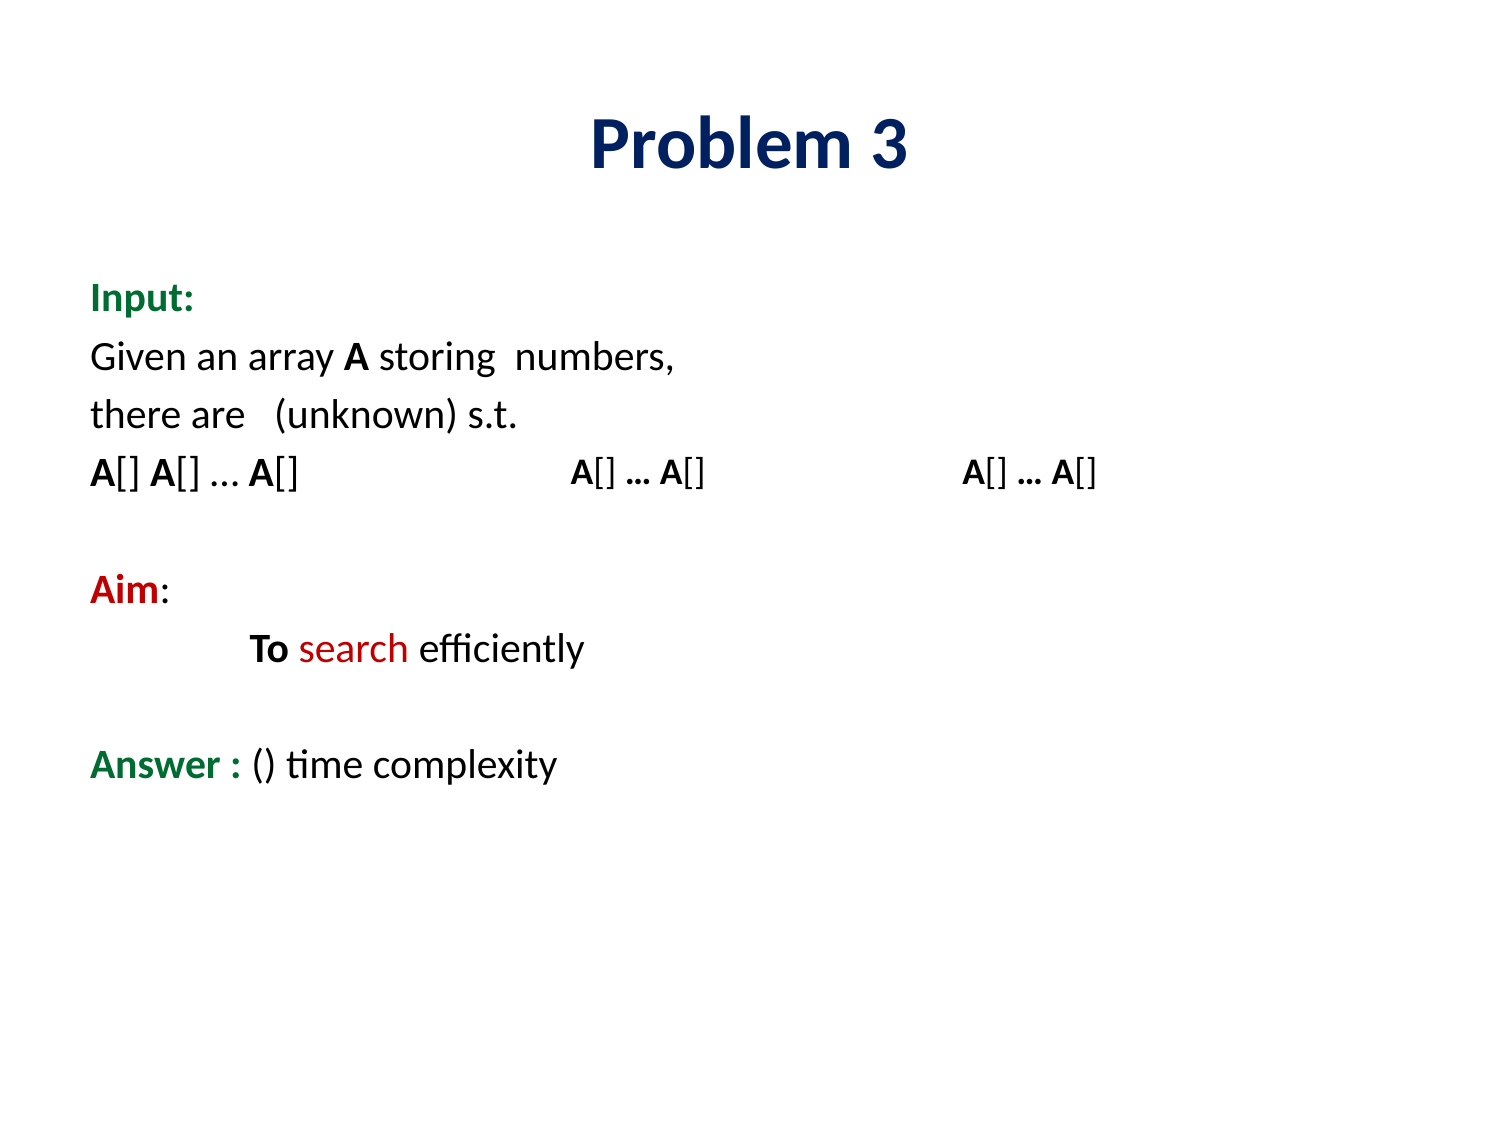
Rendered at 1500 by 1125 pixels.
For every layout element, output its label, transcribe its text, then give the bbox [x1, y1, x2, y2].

title Problem 3 [75, 45, 1425, 233]
